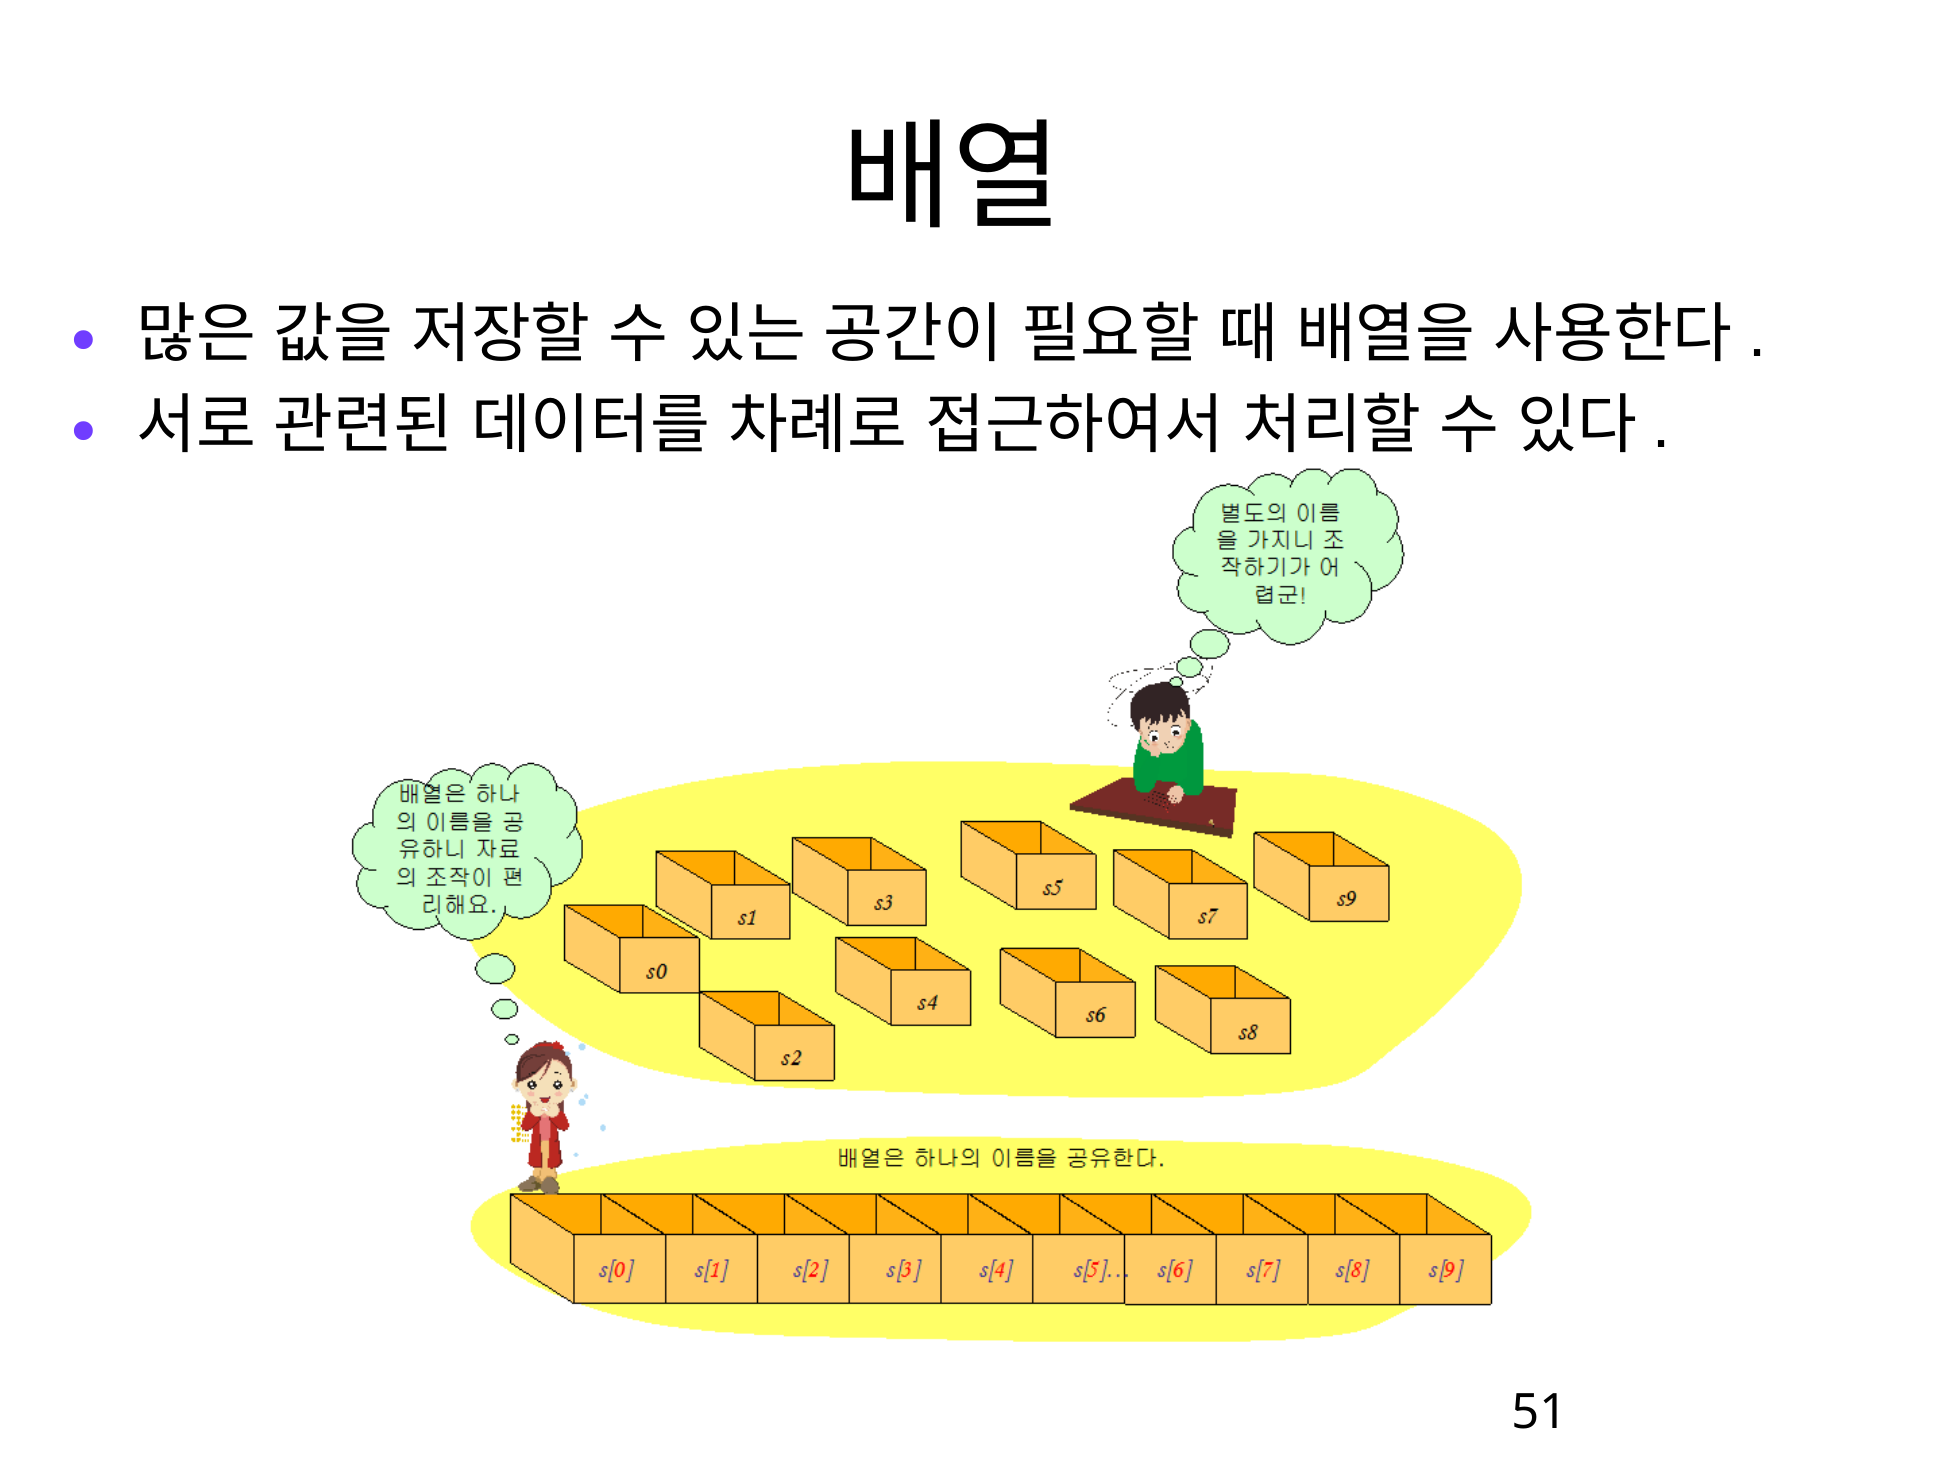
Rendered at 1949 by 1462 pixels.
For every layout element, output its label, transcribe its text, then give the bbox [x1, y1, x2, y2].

picture [336, 458, 1576, 1350]
text_box 많은 값을 저장할 수 있는 공간이 필요할 때 배열을 사용한다. 서로 관련된 데이터를 차례로 접근하여서 처리할 수 있다. [48, 284, 1897, 1343]
text_box ‹#› [1496, 1372, 1899, 1462]
text_box 배열 [156, 92, 1749, 255]
